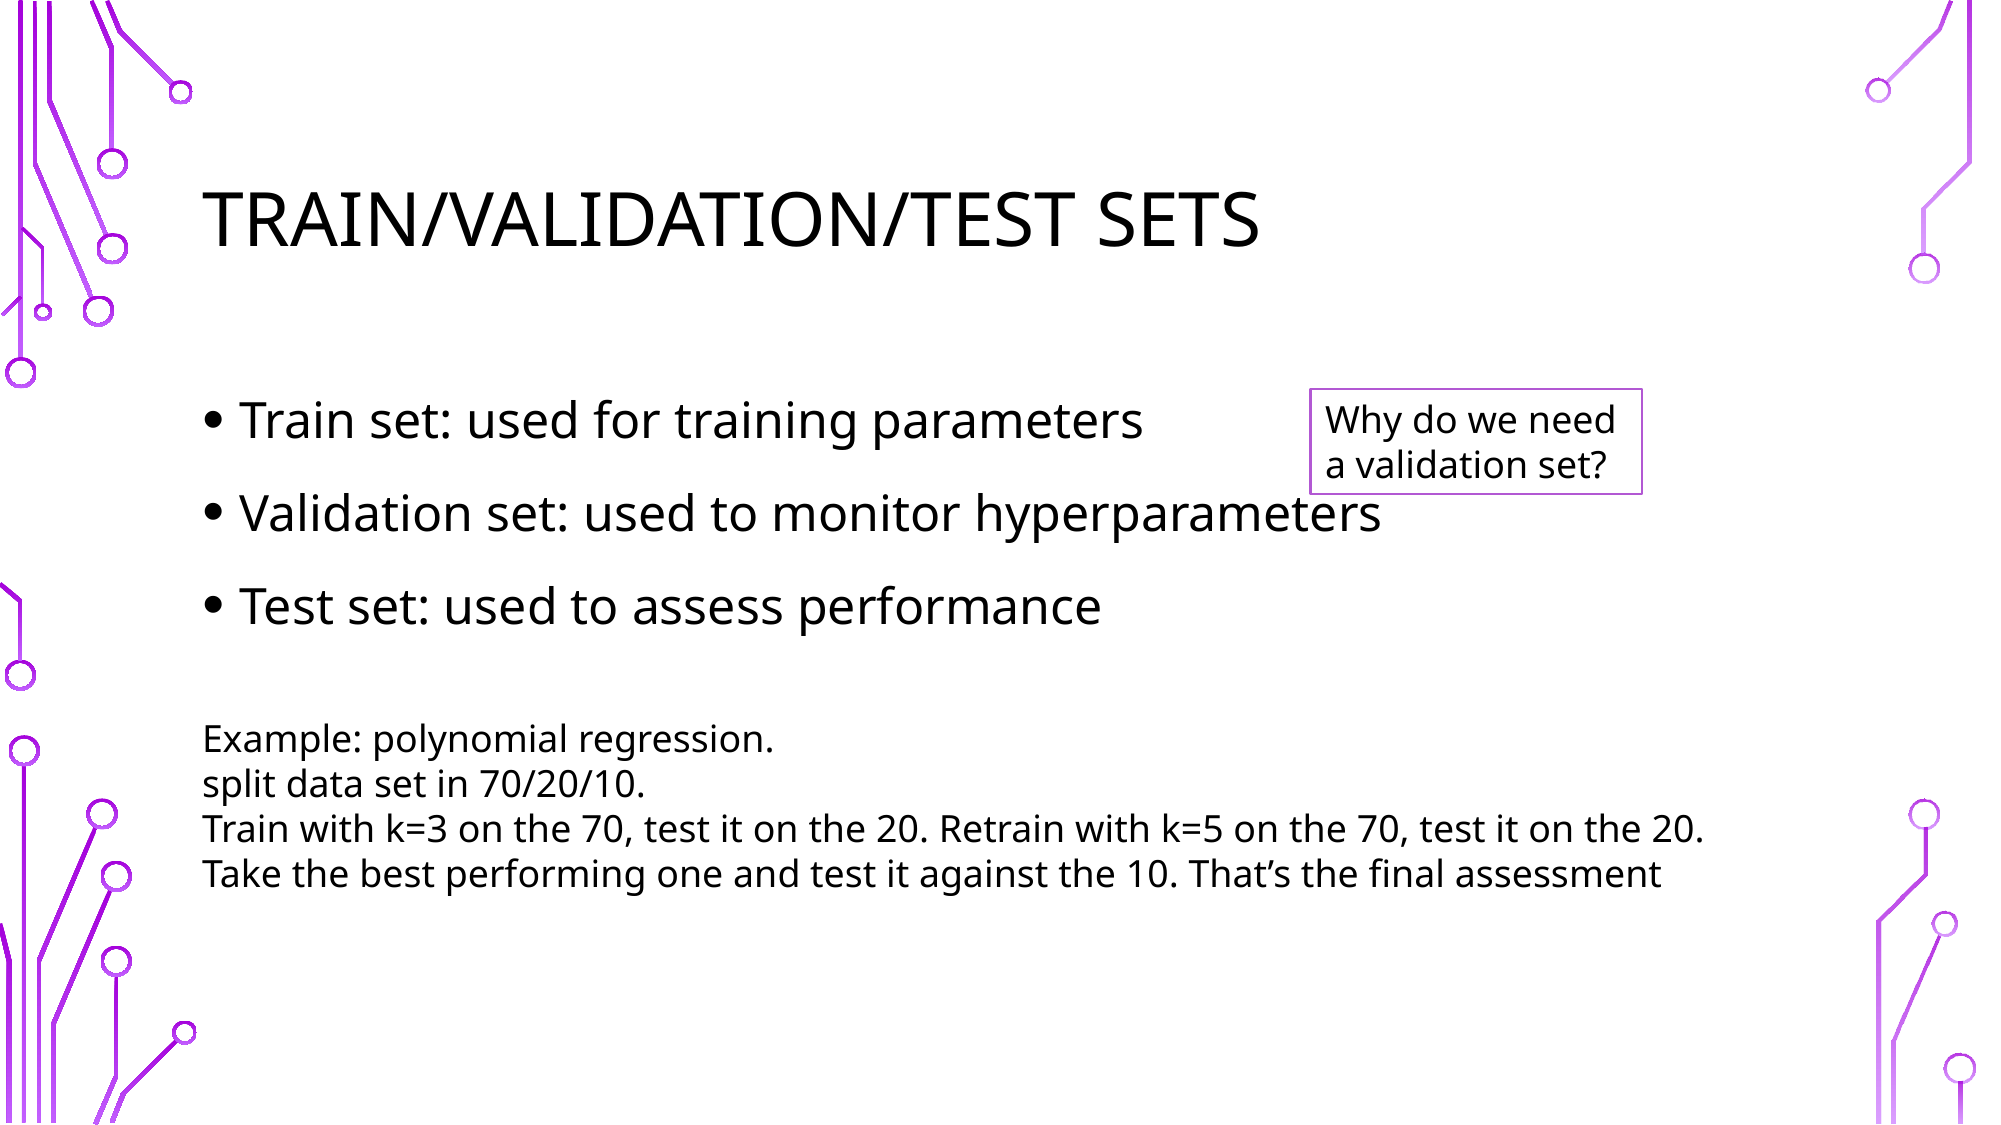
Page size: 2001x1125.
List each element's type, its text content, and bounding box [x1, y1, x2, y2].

list Train set: used for training parameters Validation set: used to monitor hyperparameters Test set: used to assess performance [187, 369, 1813, 680]
title Train/validation/test sets [187, 101, 1813, 344]
text_box Why do we need a validation set? [1309, 388, 1643, 495]
text_box Example: polynomial regression. split data set in 70/20/10. Train with k=3 on the 70, test it on the 20. Retrain with k=5 on the 70, test it on the 20. Take the best performing one and test it against the 10. That’s the final assessment [187, 707, 1805, 947]
